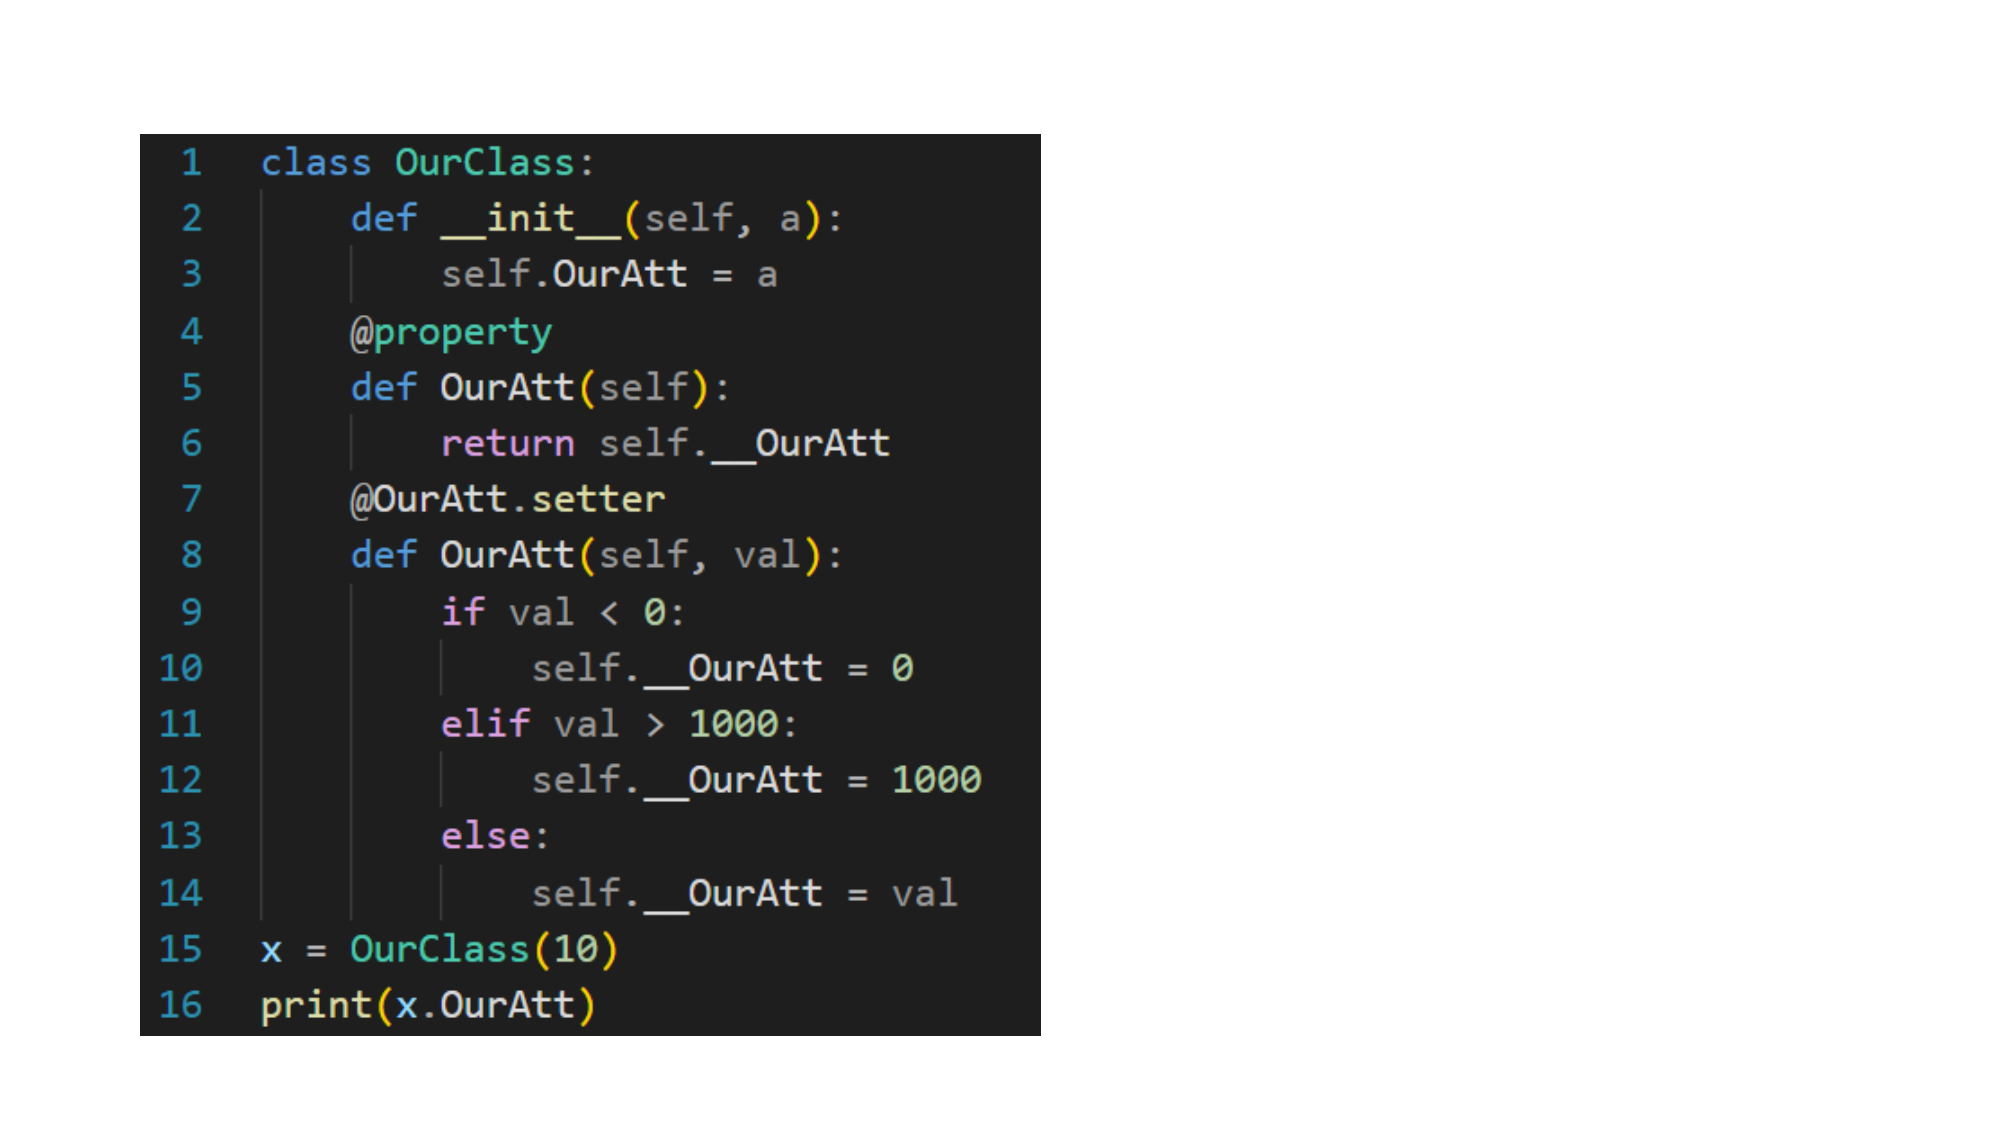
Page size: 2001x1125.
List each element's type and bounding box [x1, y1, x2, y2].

picture [140, 134, 1041, 1036]
